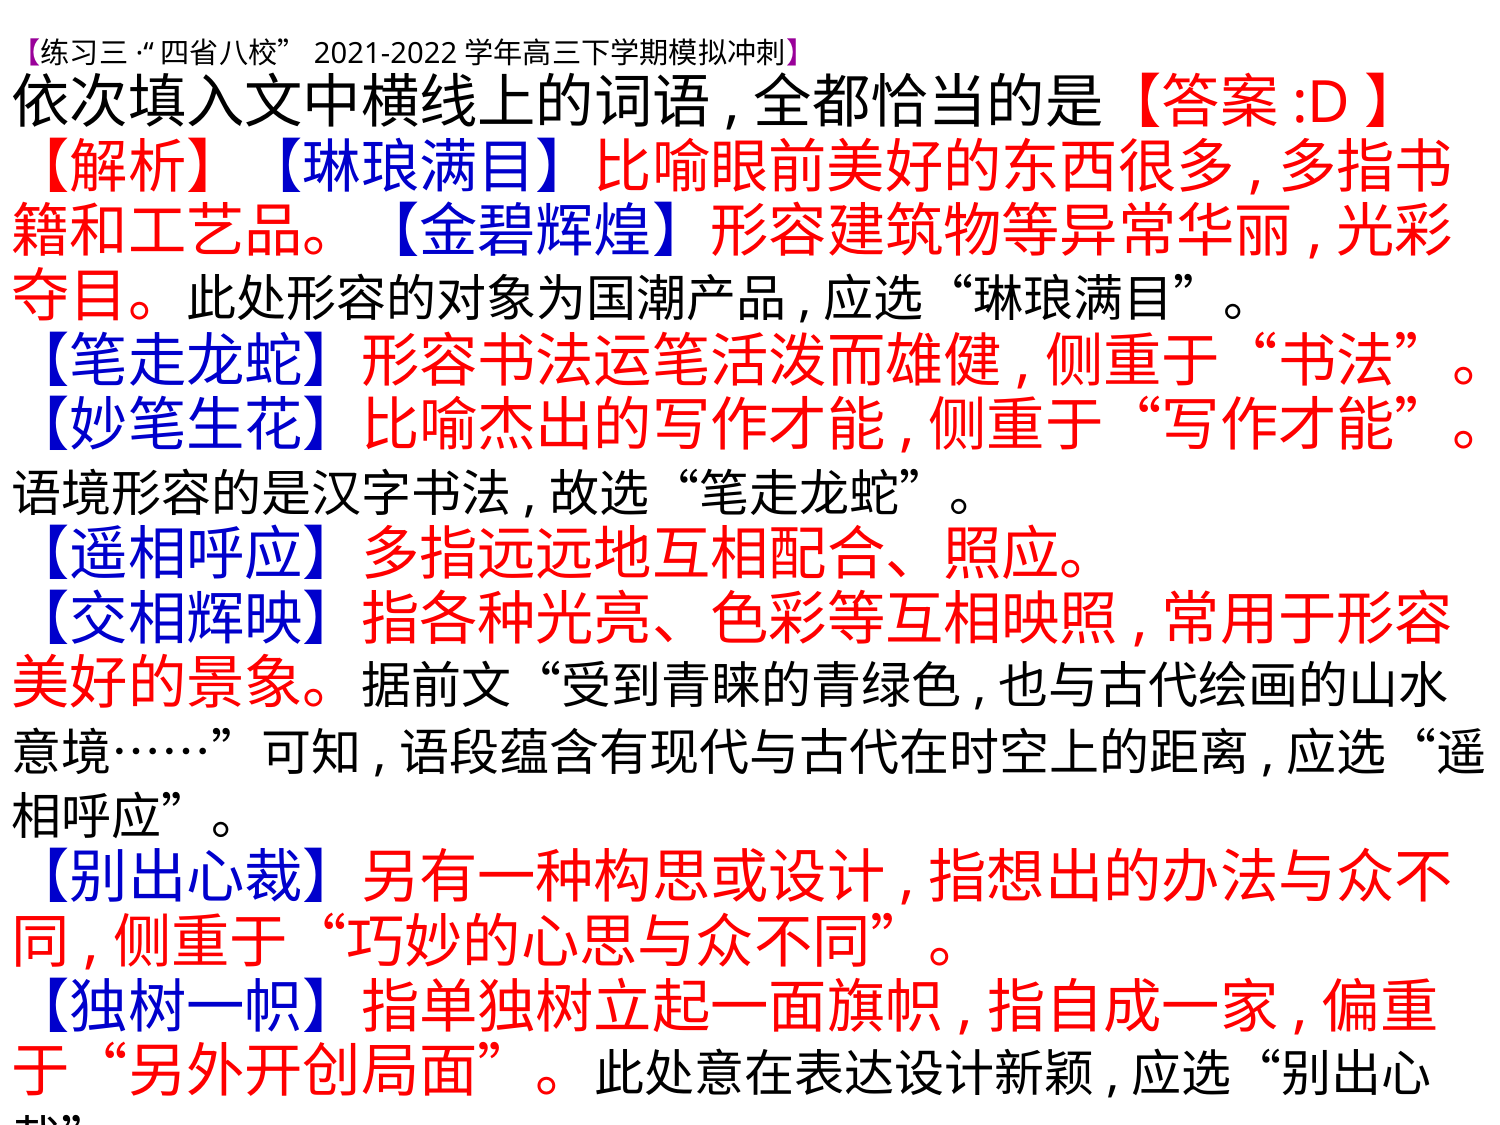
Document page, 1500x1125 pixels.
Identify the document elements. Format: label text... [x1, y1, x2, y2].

text_box 【练习三·“四省八校”2021-2022学年高三下学期模拟冲刺】 依次填入文中横线上的词语,全都恰当的是【答案:D】【解析】【琳琅满目】比喻眼前美好的东西很多,多指书籍和工艺品。【金碧辉煌】形容建筑物等异常华丽,光彩夺目。此处形容的对象为国潮产品,应选“琳琅满目”。 【笔走龙蛇】形容书法运笔活泼而雄健,侧重于“书法”。【妙笔生花】比喻杰出的写作才能,侧重于“写作才能”。语境形容的是汉字书法,故选“笔走龙蛇”。 【遥相呼应】多指远远地互相配合、照应。 【交相辉映】指各种光亮、色彩等互相映照,常用于形容美好的景象。据前文“受到青睐的青绿色,也与古代绘画的山水意境……”可知,语段蕴含有现代与古代在时空上的距离,应选“遥相呼应”。 【别出心裁】另有一种构思或设计,指想出的办法与众不同,侧重于“巧妙的心思与众不同”。 【独树一帜】指单独树立起一面旗帜,指自成一家,偏重于“另外开创局面”。此处意在表达设计新颖,应选“别出心裁”。 [0, 0, 1500, 1125]
